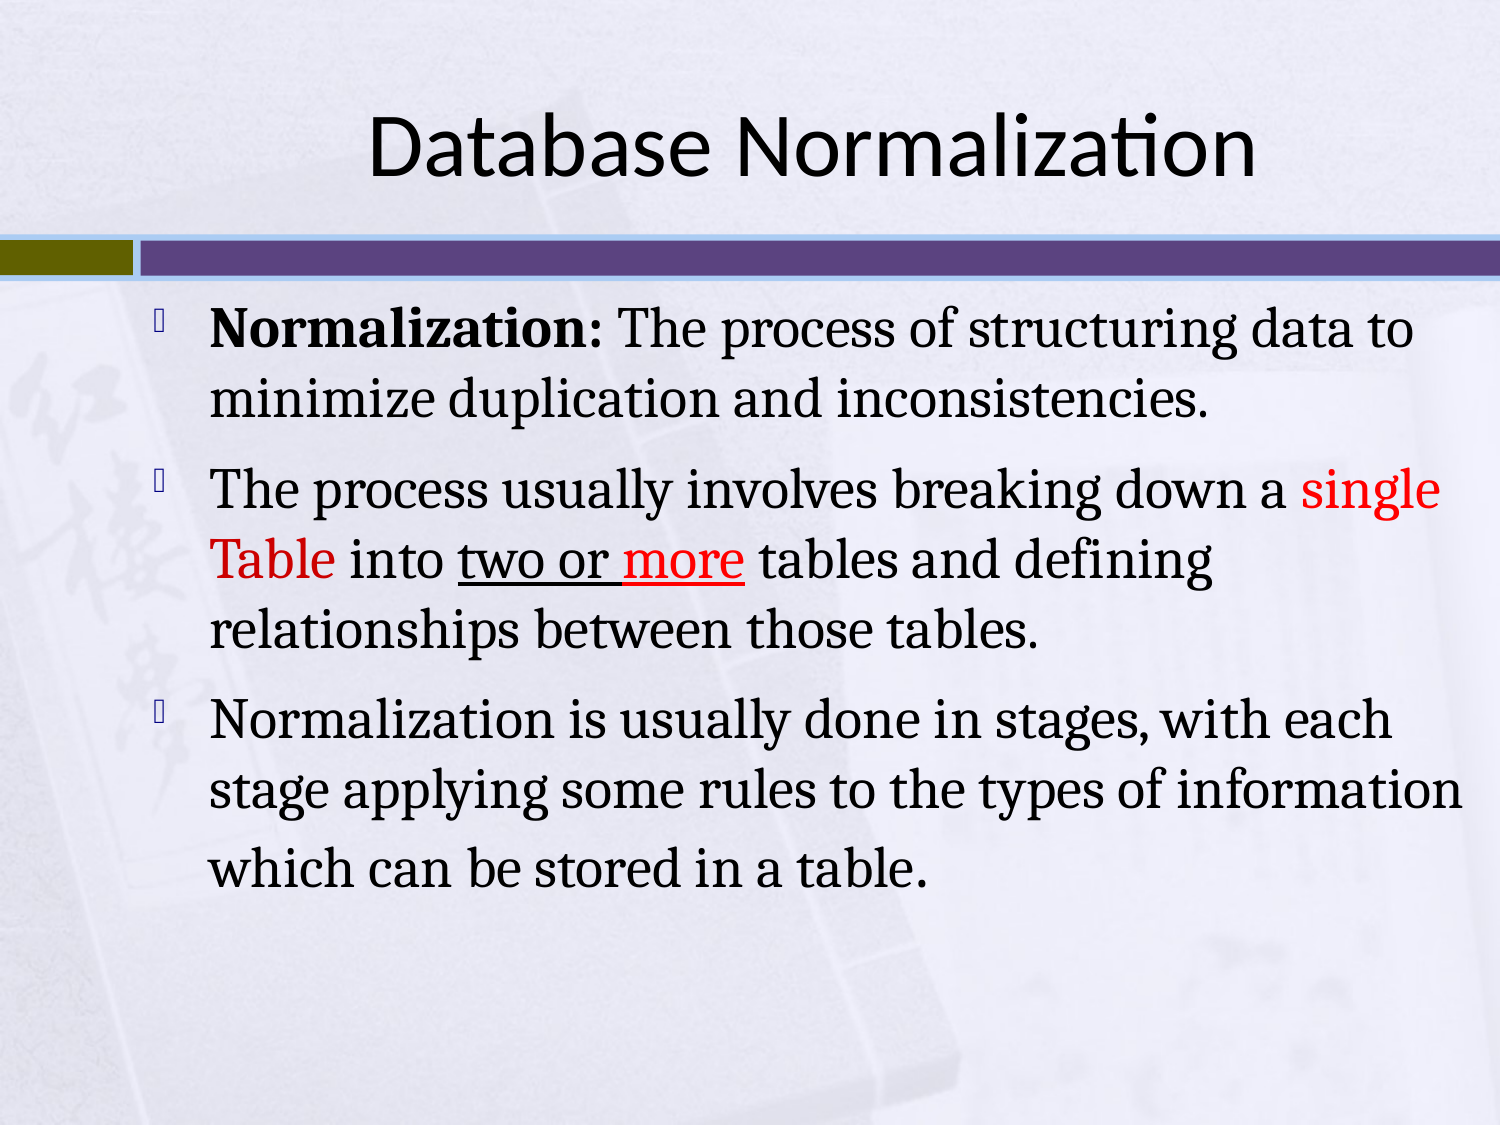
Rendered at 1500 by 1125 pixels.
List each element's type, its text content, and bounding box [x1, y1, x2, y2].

title Database Normalization [138, 46, 1489, 234]
list Normalization: The process of structuring data to minimize duplication and inconsistencies. The process usually involves breaking down a single Table into two or more tables and defining relationships between those tables. Normalization is usually done in stages, with each stage applying some rules to the types of information which can be stored in a table. [138, 281, 1489, 1076]
picture [0, 282, 1500, 1125]
picture [0, 0, 1500, 234]
